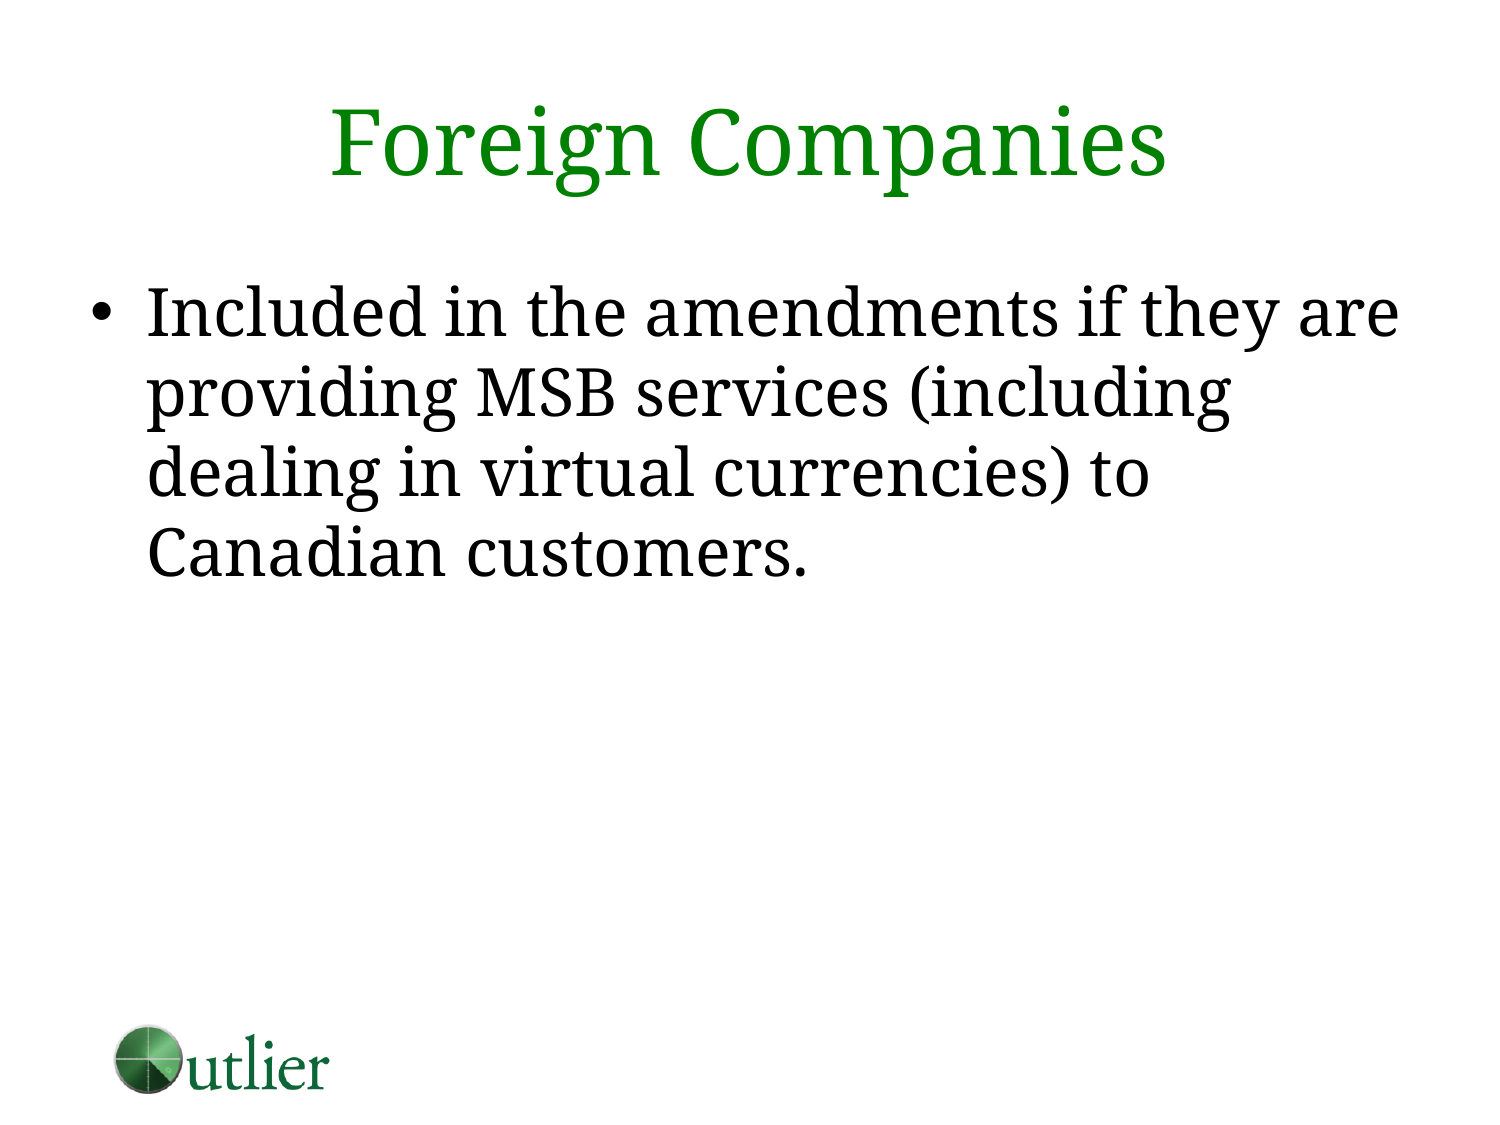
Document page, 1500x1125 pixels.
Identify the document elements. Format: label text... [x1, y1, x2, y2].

list Included in the amendments if they are providing MSB services (including dealing in virtual currencies) to Canadian customers. [75, 262, 1425, 1005]
title Foreign Companies [75, 45, 1425, 233]
